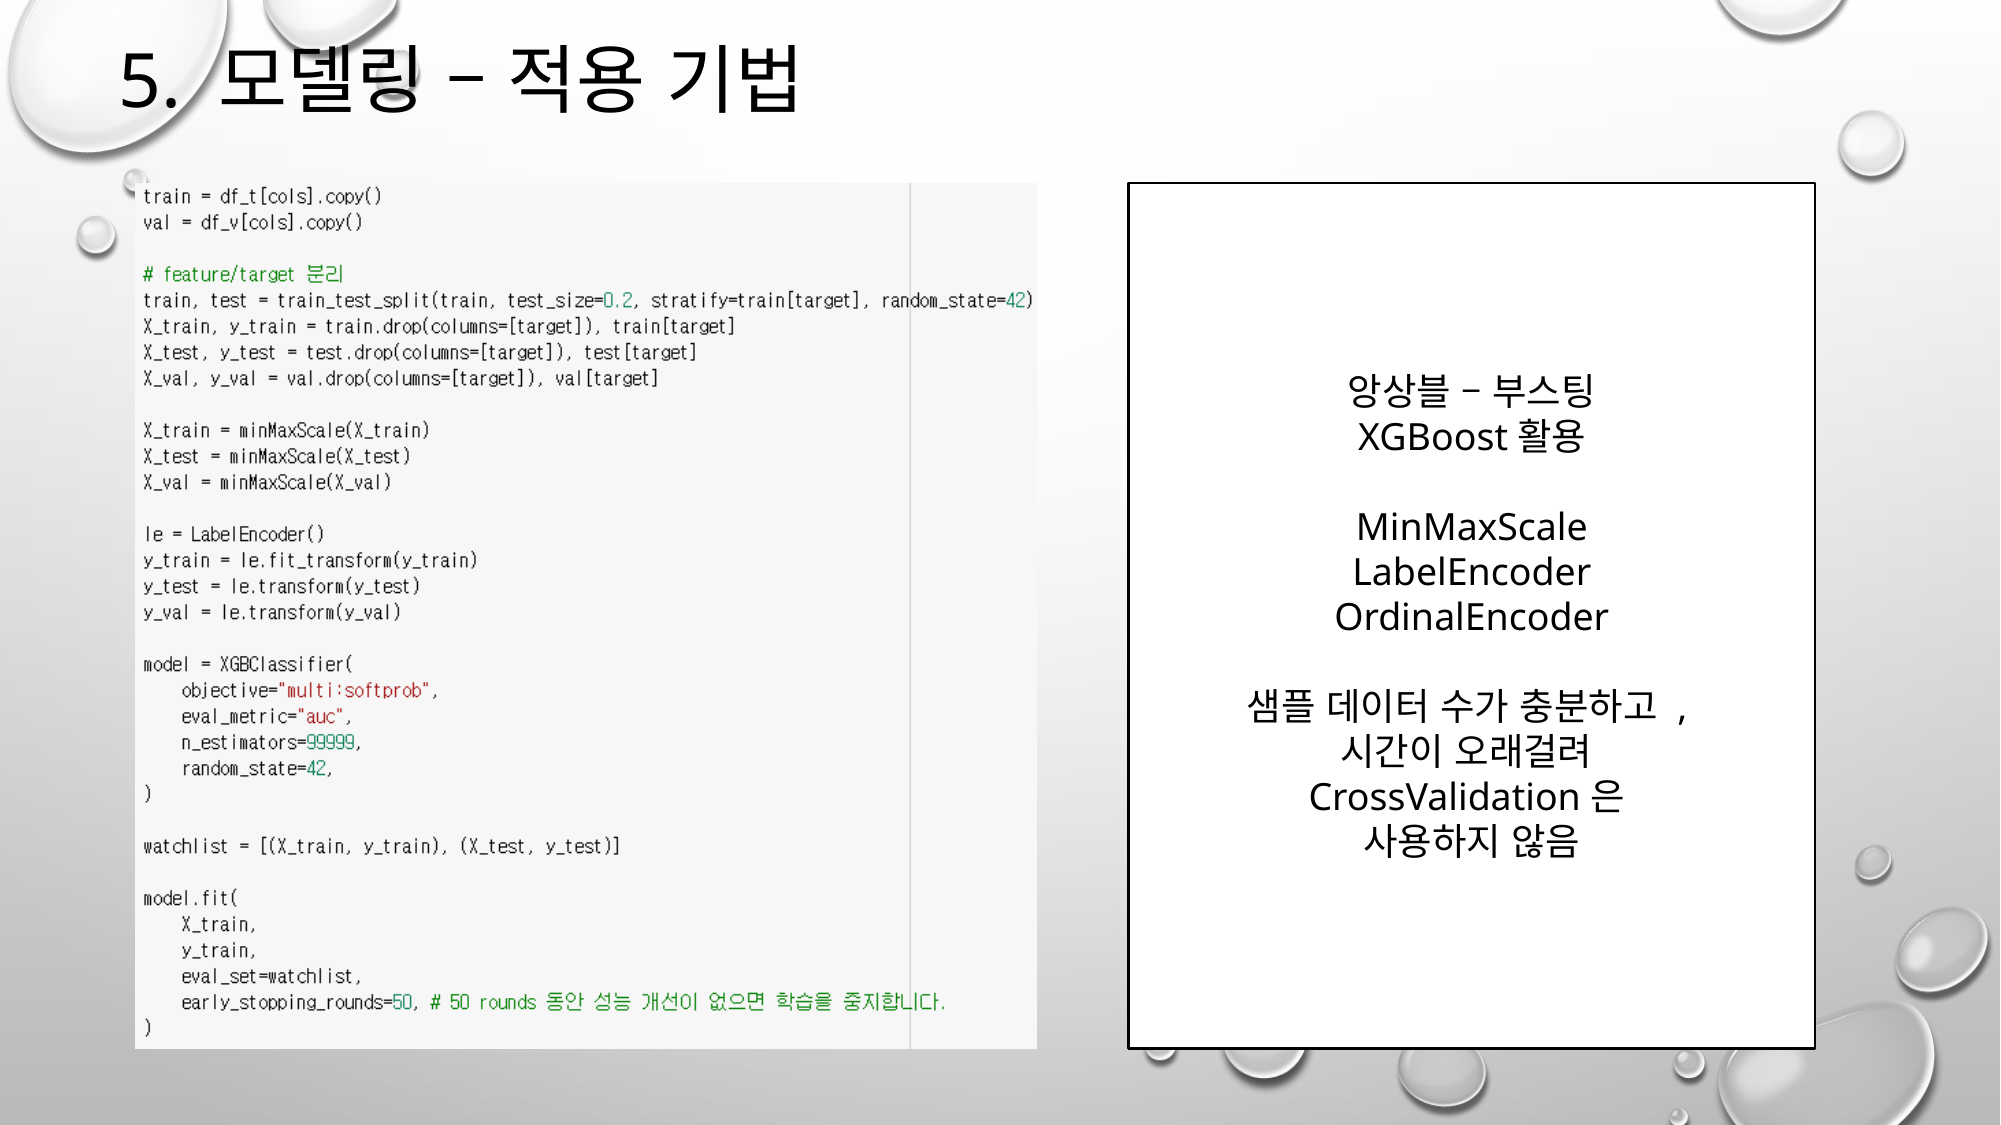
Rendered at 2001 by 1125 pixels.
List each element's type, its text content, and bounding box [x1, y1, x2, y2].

text_box 앙상블 – 부스팅 XGBoost활용 MinMaxScale LabelEncoder OrdinalEncoder 샘플 데이터 수가 충분하고 , 시간이 오래걸려 CrossValidation은 사용하지 않음 [1127, 182, 1816, 1050]
title 5. 모델링 – 적용 기법 [0, 0, 2000, 146]
picture [0, 146, 2000, 1125]
